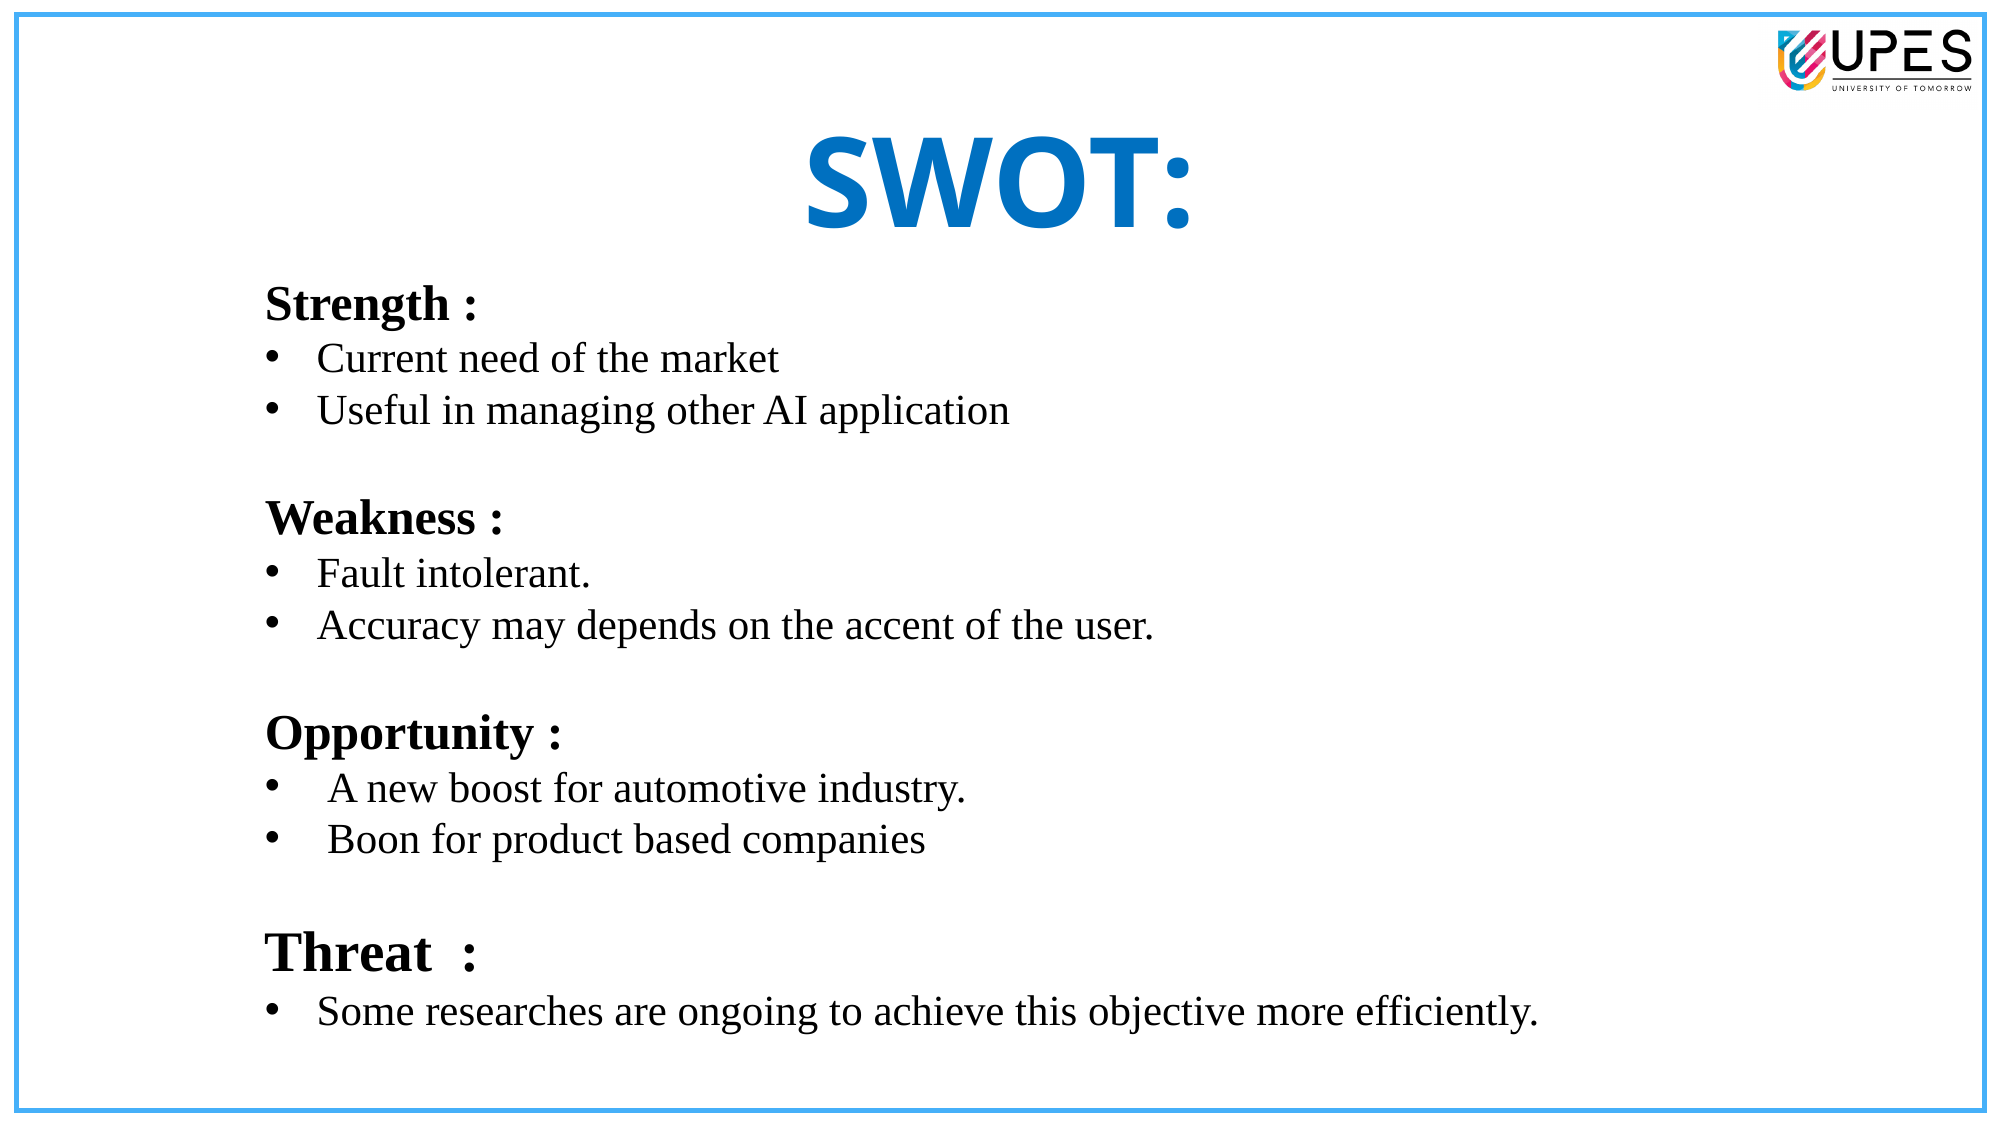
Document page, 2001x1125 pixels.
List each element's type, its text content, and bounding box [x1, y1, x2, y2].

picture [1758, 20, 1978, 110]
title SWOT: [249, 80, 1750, 262]
subtitle Strength : Current need of the market Useful in managing other AI application Weakness : Fault intolerant. Accuracy may depends on the accent of the user. Opportunity : A new boost for automotive industry. Boon for product based companies Threat : Some researches are ongoing to achieve this objective more efficiently. [249, 262, 1750, 1045]
